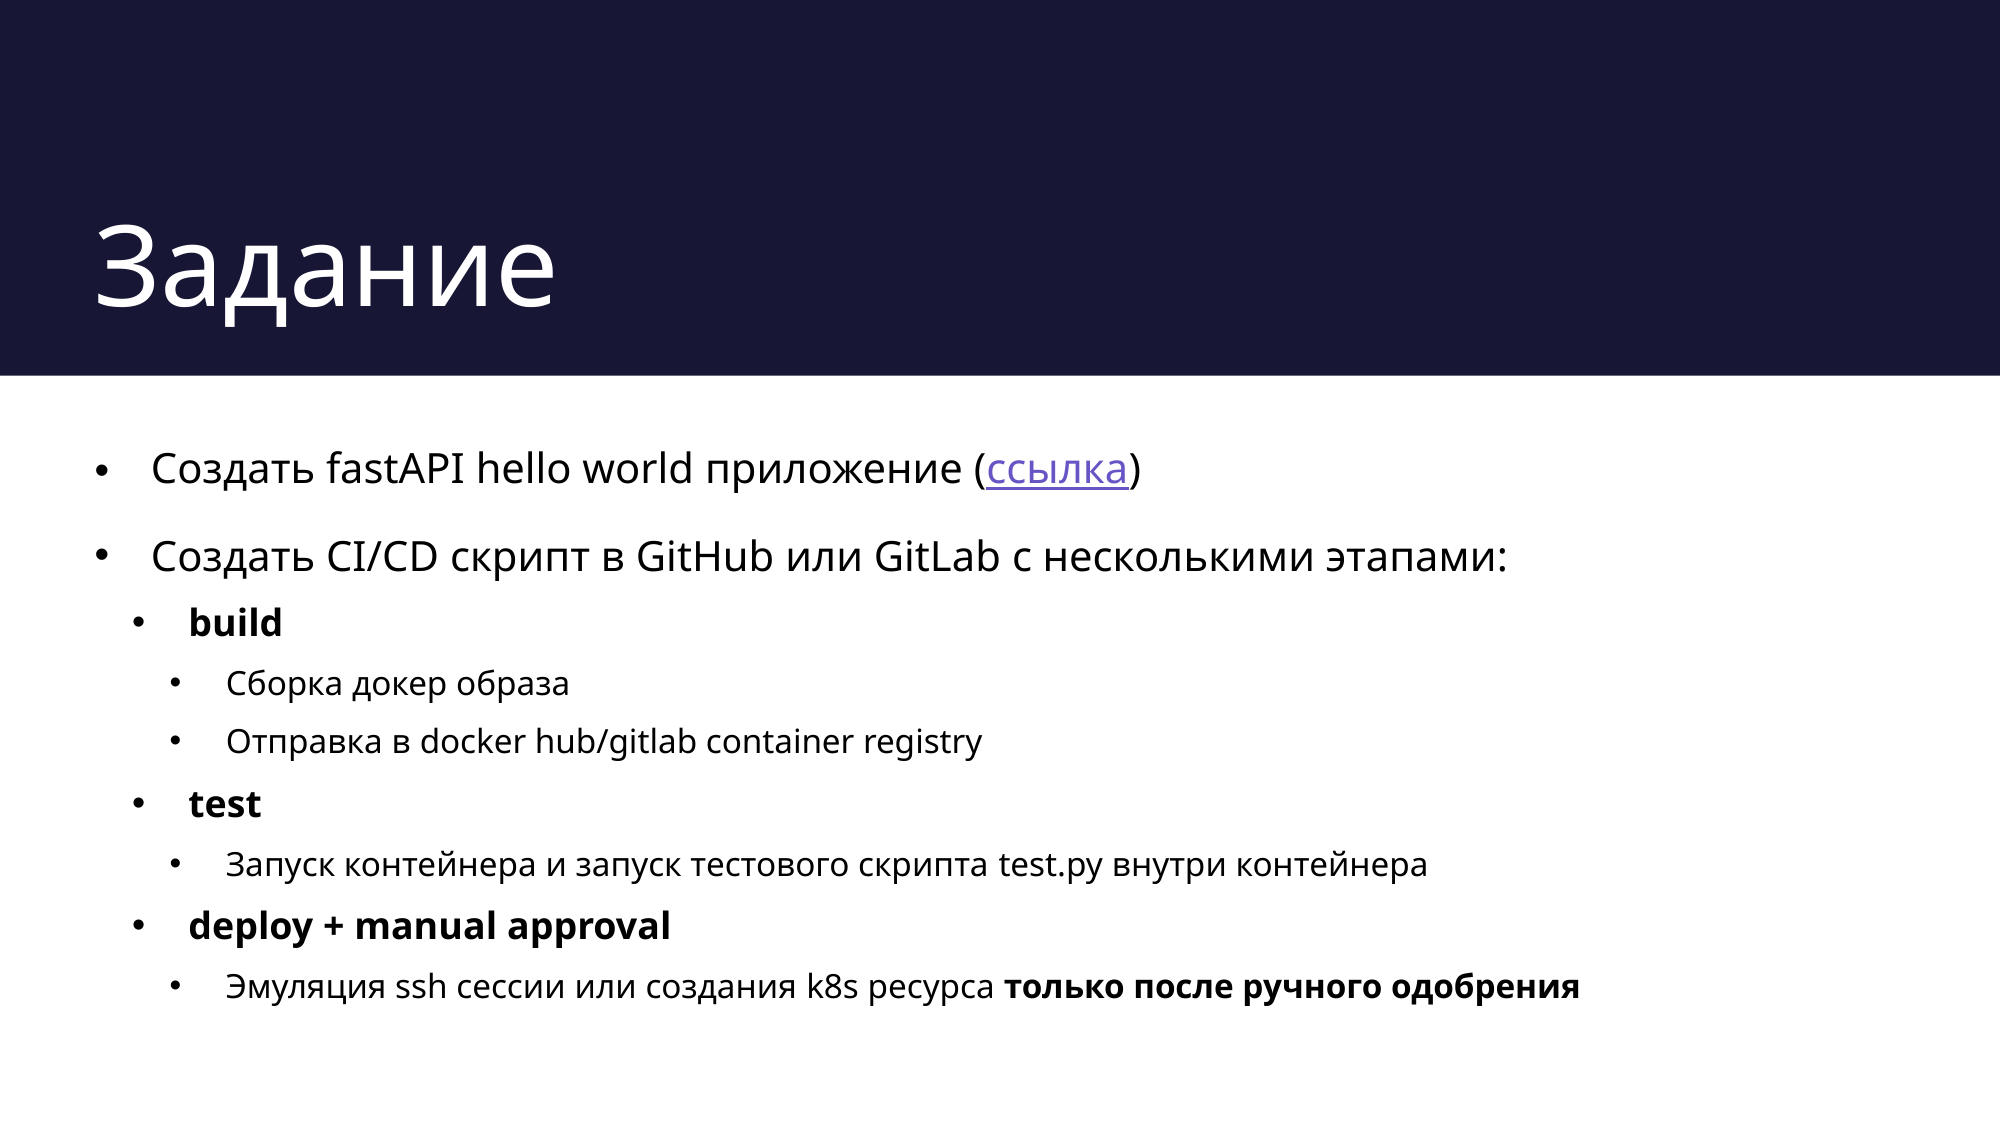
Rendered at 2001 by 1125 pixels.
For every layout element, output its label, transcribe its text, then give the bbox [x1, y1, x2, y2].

list Создать fastAPI hello world приложение (ссылка) Создать CI/CD скрипт в GitHub или GitLab с несколькими этапами: build Сборка докер образа Отправка в docker hub/gitlab container registry test Запуск контейнера и запуск тестового скрипта test.py внутри контейнера deploy + manual approval Эмуляция ssh сессии или создания k8s ресурса только после ручного одобрения [79, 422, 1863, 1014]
title Задание [79, 59, 1863, 337]
